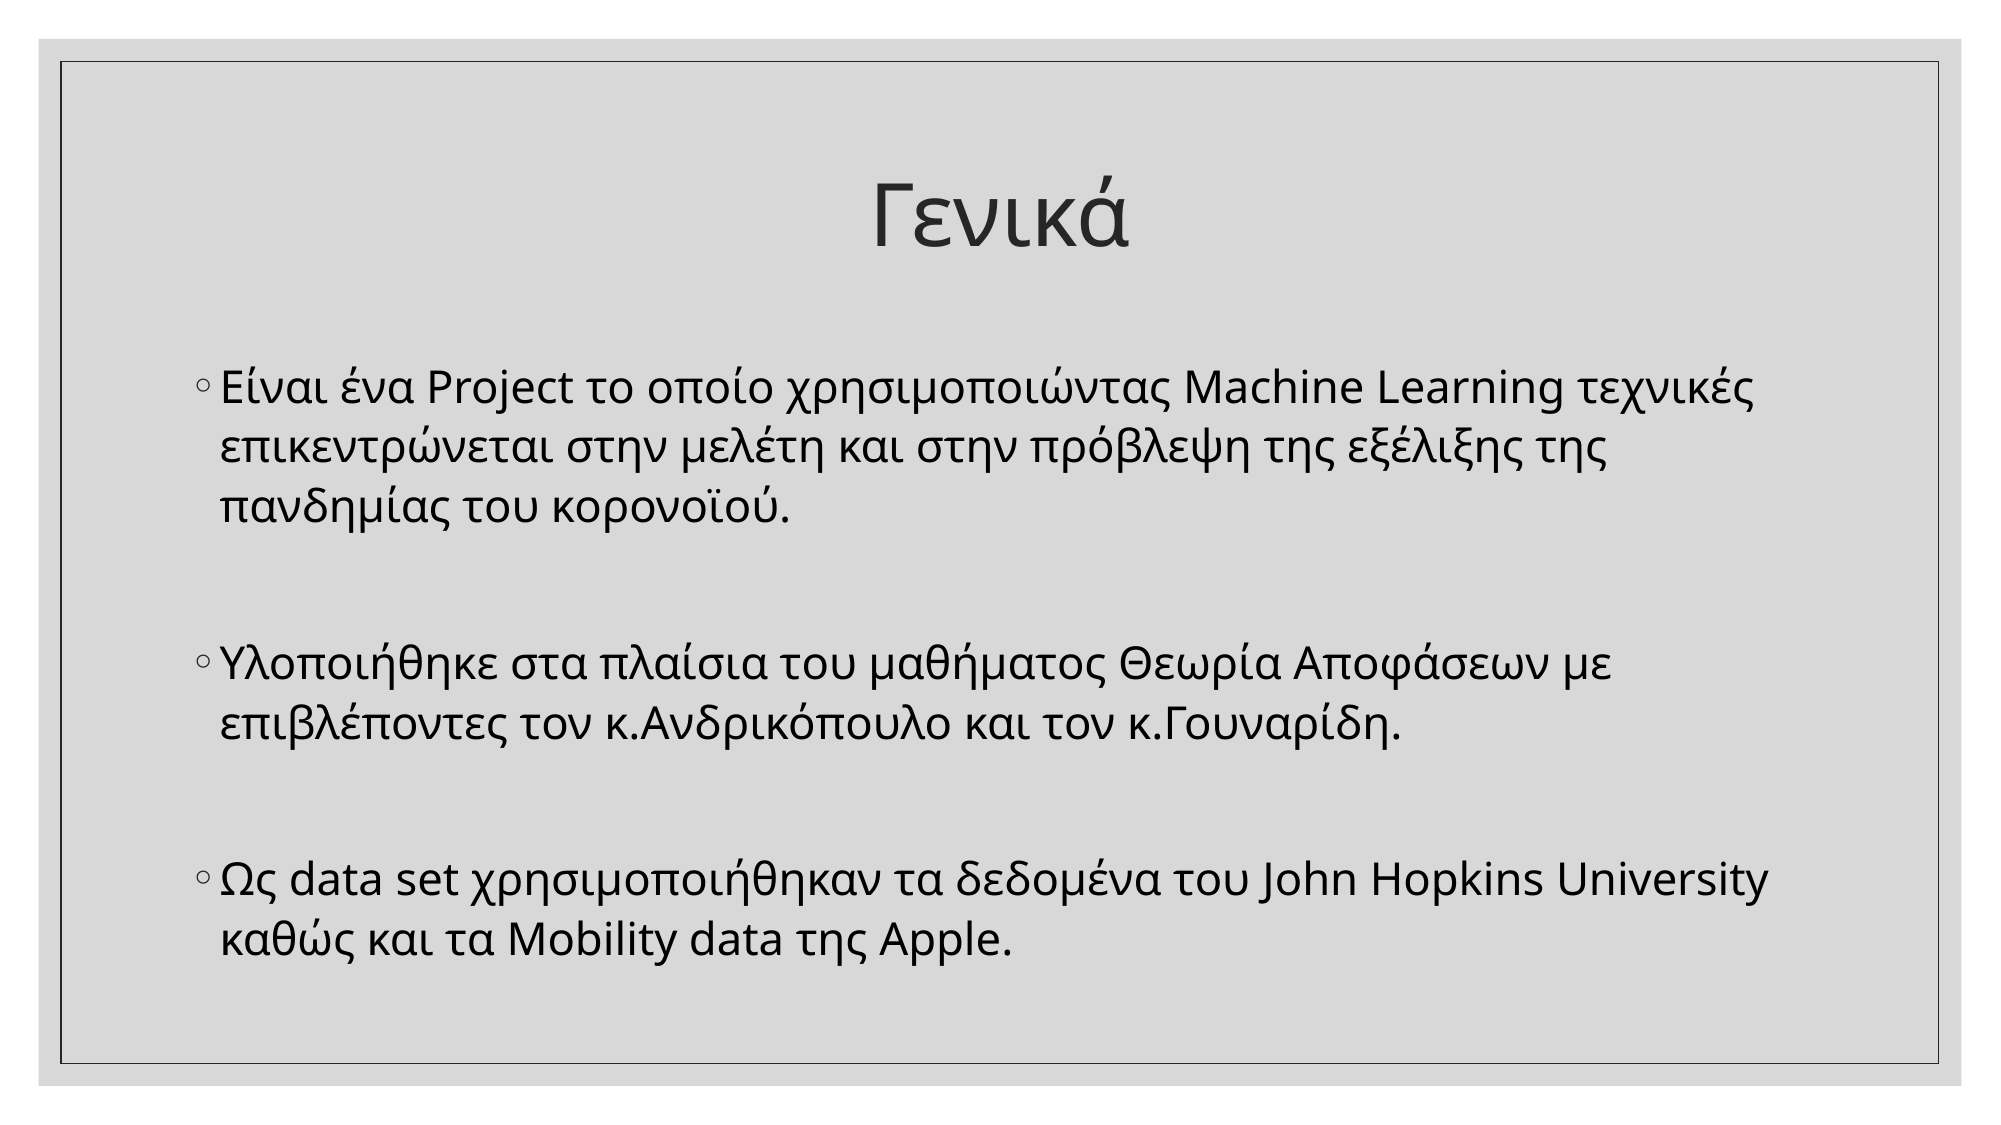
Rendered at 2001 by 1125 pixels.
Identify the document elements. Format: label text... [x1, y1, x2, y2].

list Είναι ένα Project το οποίο χρησιμοποιώντας Machine Learning τεχνικές επικεντρώνεται στην μελέτη και στην πρόβλεψη της εξέλιξης της πανδημίας του κορονοϊού. Υλοποιήθηκε στα πλαίσια του μαθήματος Θεωρία Αποφάσεων με επιβλέποντες τον κ.Ανδρικόπουλο και τον κ.Γουναρίδη. Ως data set χρησιμοποιήθηκαν τα δεδομένα του John Hopkins University καθώς και τα Mobility data της Apple. [174, 345, 1825, 977]
title Γενικά [174, 105, 1825, 331]
